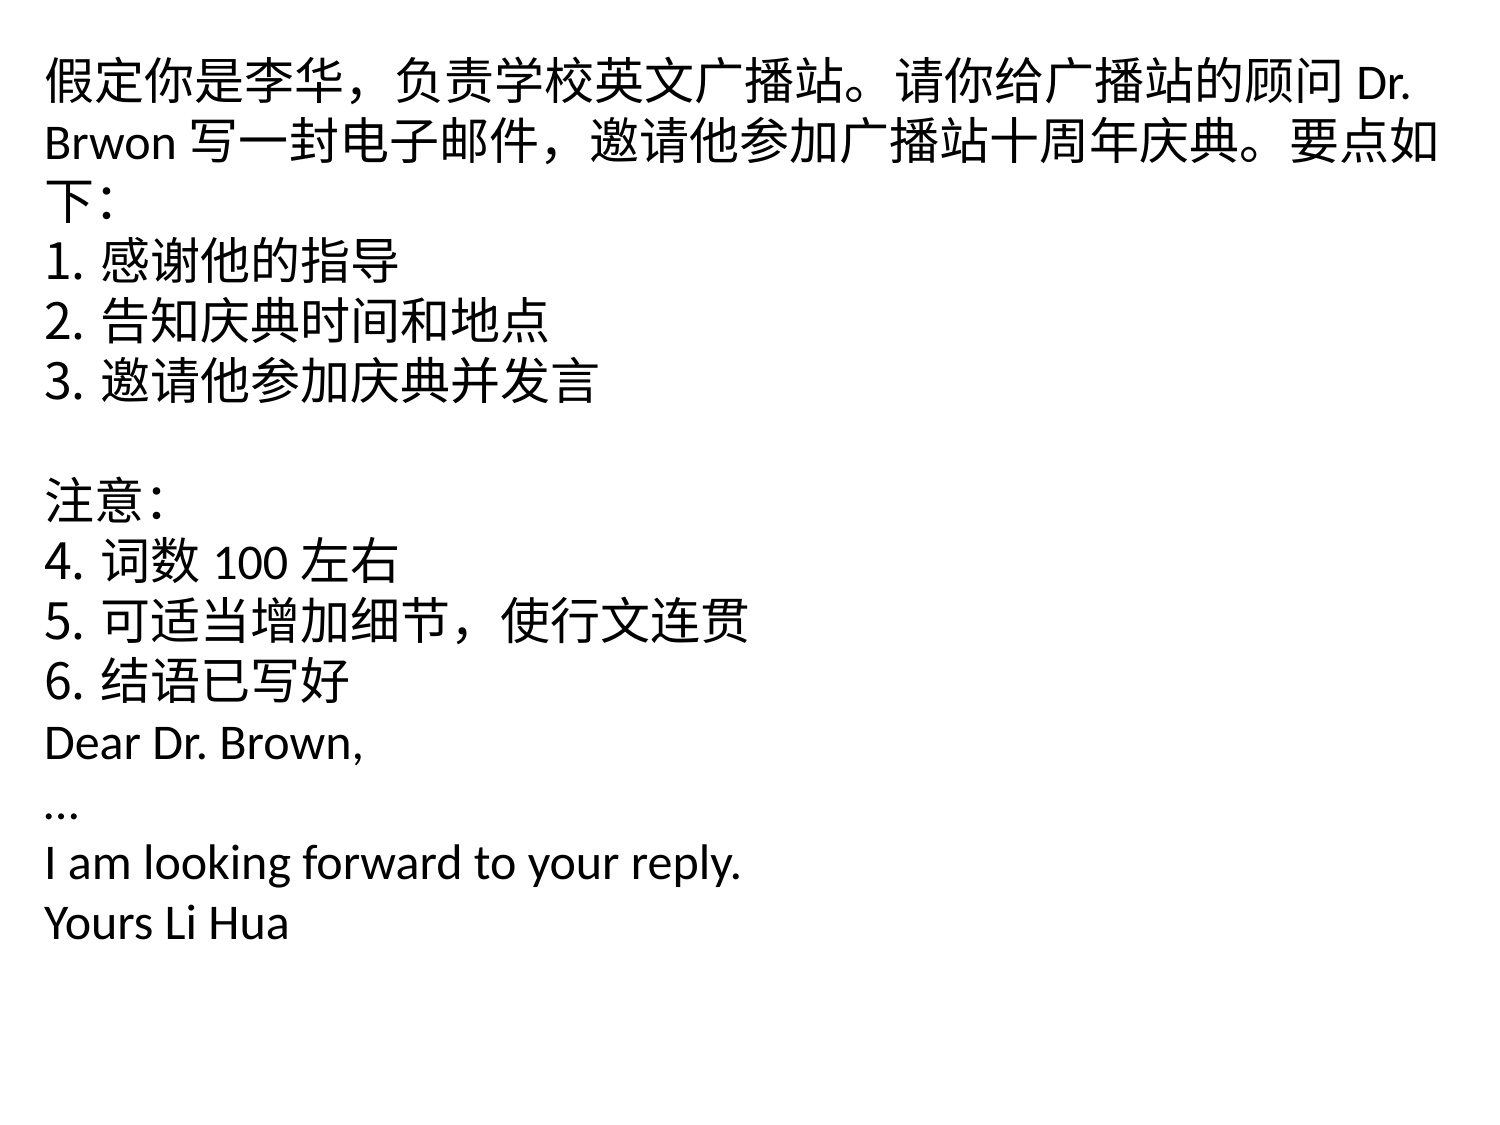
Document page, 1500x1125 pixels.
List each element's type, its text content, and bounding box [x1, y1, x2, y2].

text_box 假定你是李华，负责学校英文广播站。请你给广播站的顾问Dr. Brwon写一封电子邮件，邀请他参加广播站十周年庆典。要点如下： 感谢他的指导 告知庆典时间和地点 邀请他参加庆典并发言 注意： 词数100左右 可适当增加细节，使行文连贯 结语已写好 Dear Dr. Brown, … I am looking forward to your reply. Yours Li Hua [29, 42, 1471, 958]
